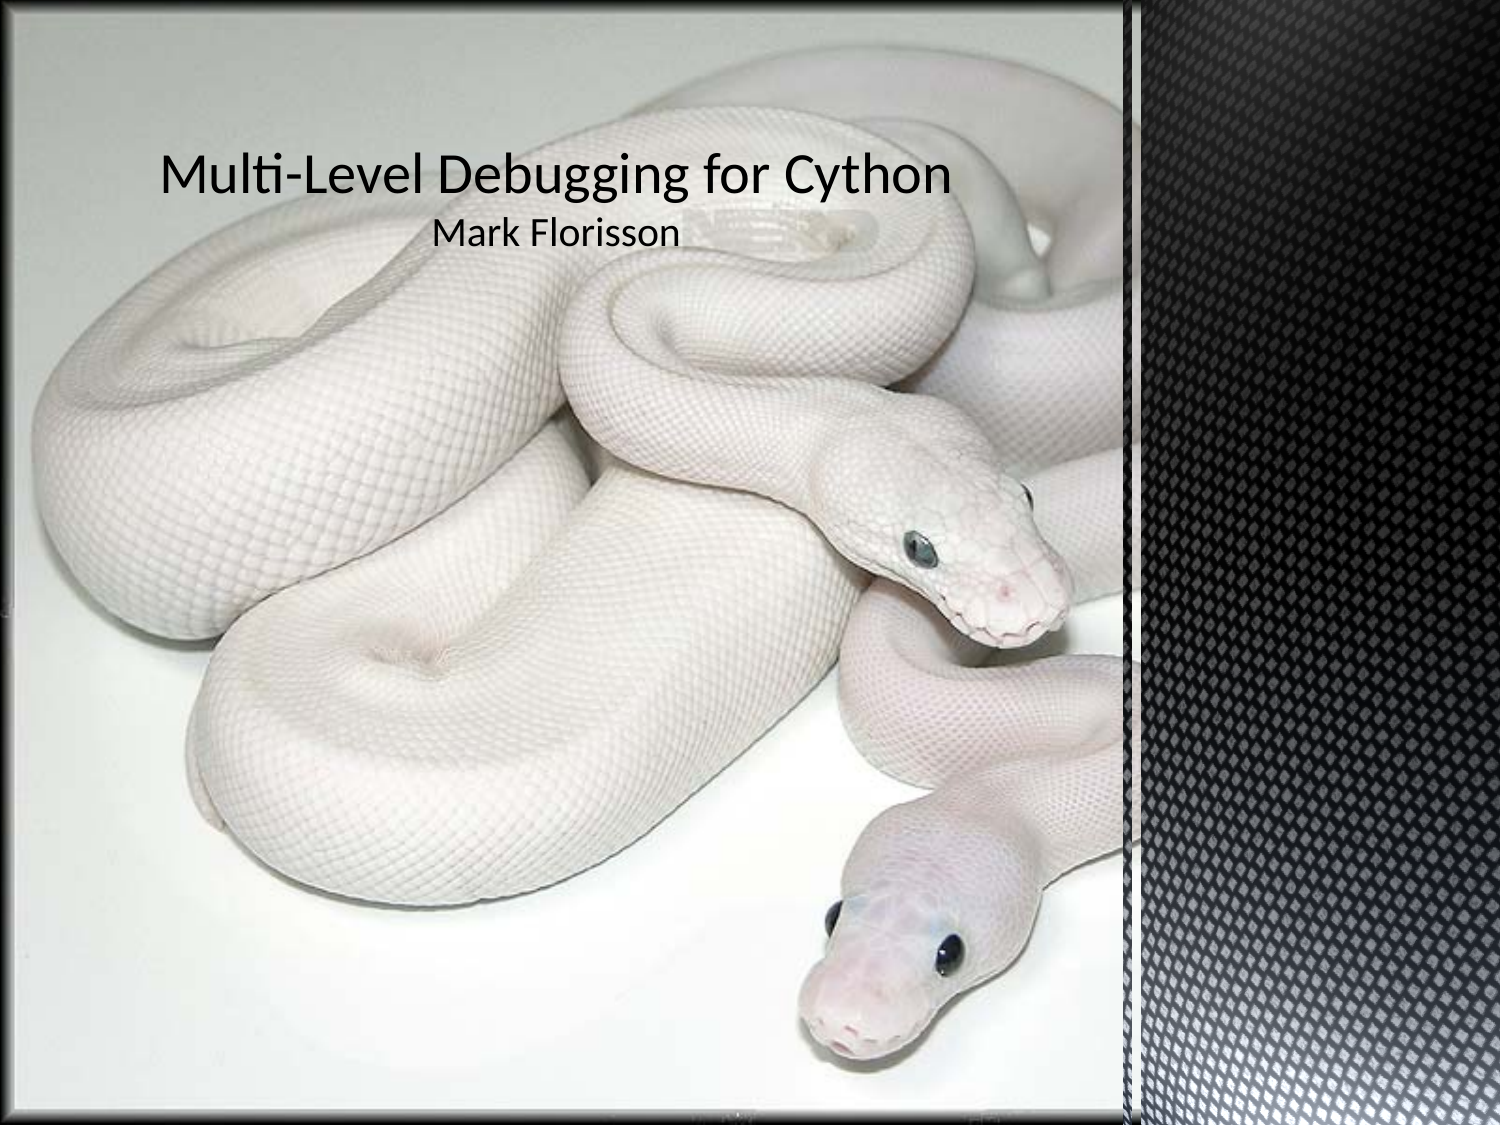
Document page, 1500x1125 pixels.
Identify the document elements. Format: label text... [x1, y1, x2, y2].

picture [0, 0, 1500, 1125]
title Multi-Level Debugging for Cython Mark Florisson [12, 24, 1100, 263]
